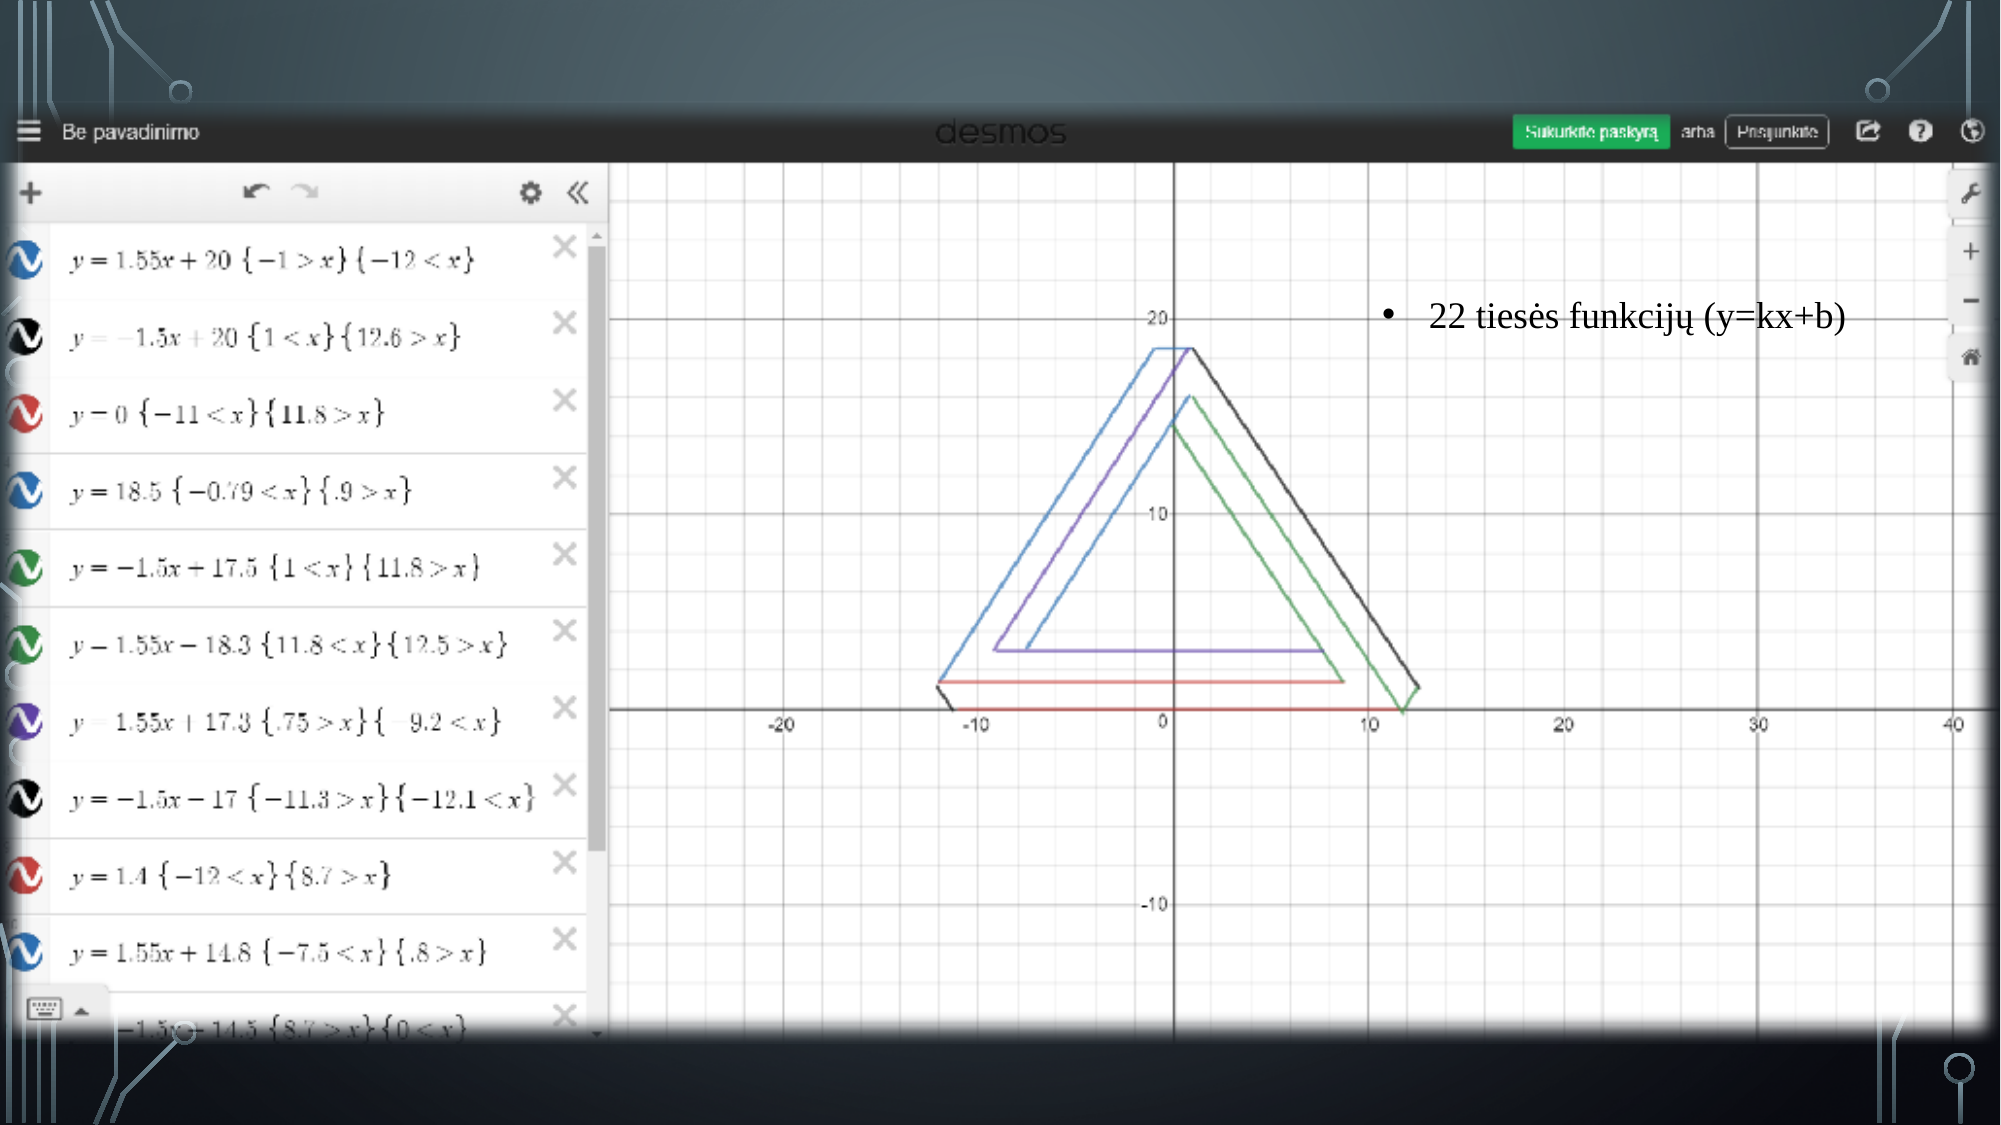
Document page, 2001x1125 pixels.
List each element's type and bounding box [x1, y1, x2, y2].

list [0, 101, 2000, 1044]
